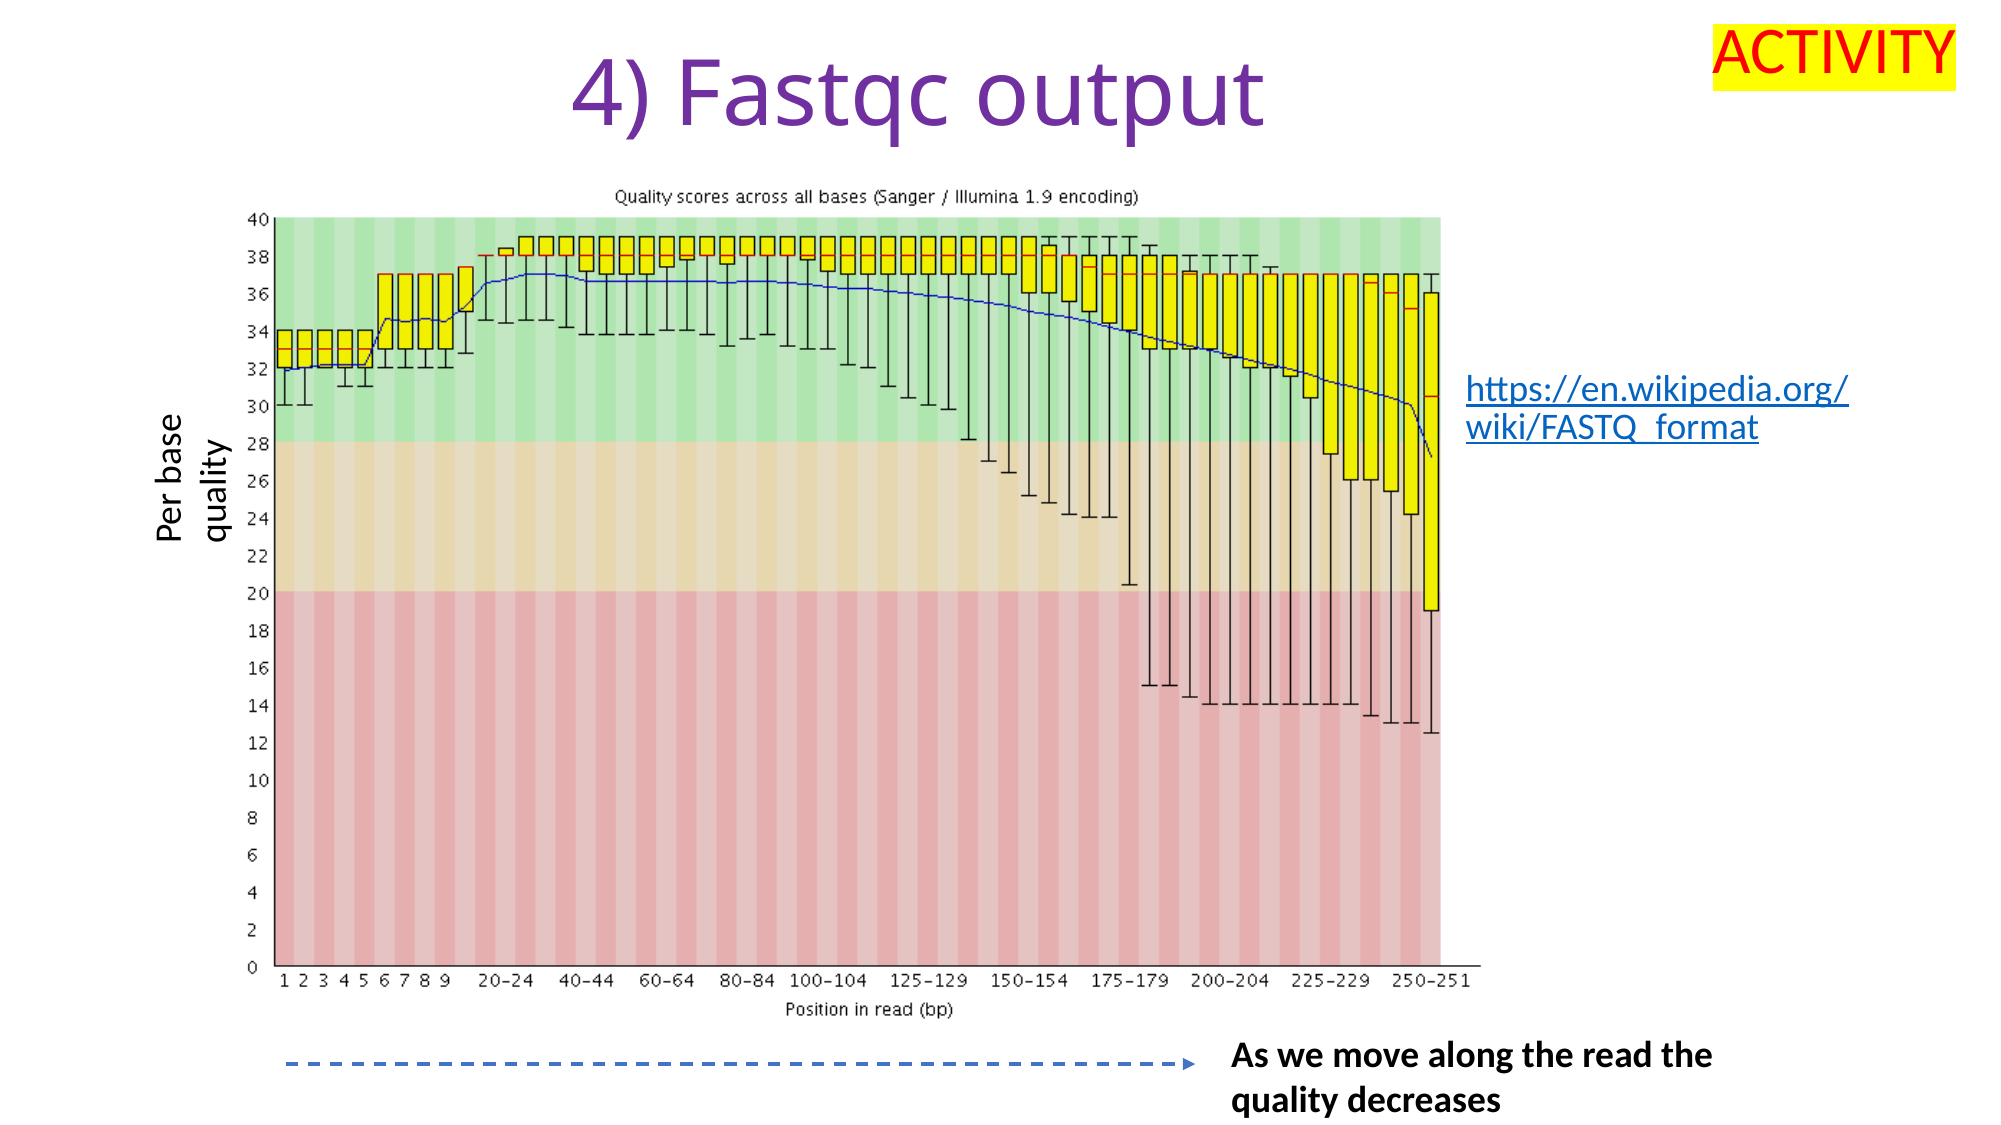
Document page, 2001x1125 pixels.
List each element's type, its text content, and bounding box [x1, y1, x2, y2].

text_box Per base quality [135, 353, 241, 559]
picture [244, 160, 1495, 1023]
title 4) Fastqc output [0, 0, 1919, 205]
text_box ACTIVITY [1697, 0, 2000, 95]
text_box https://en.wikipedia.org/wiki/FASTQ_format [1495, 356, 1865, 417]
text_box As we move along the read the quality decreases [1216, 1022, 1814, 1125]
